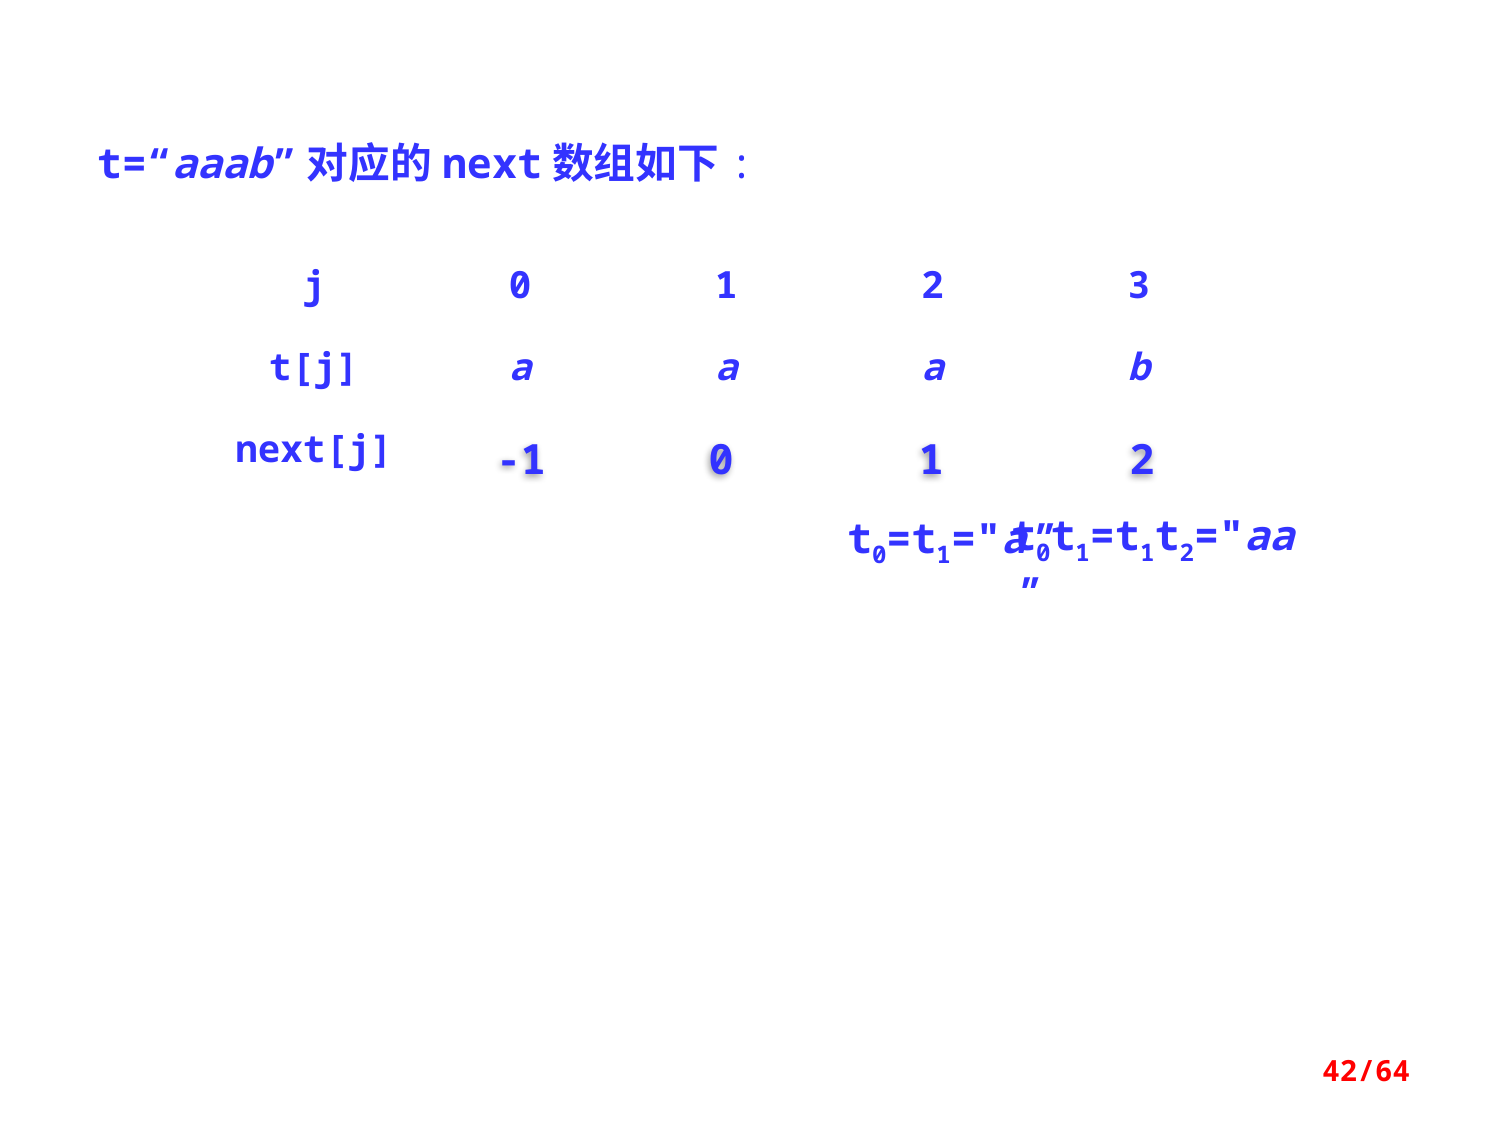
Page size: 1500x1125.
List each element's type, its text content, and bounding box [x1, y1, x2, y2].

table_header 1 [623, 251, 830, 333]
slide_number ‹#›/64 [1074, 1042, 1425, 1103]
table_header 2 [830, 251, 1036, 333]
table_cell next[j] [211, 415, 417, 497]
text_box [204, 288, 495, 364]
table_cell b [1036, 333, 1242, 415]
table_cell t[j] [211, 364, 417, 415]
text_box t0=t1="a" [832, 504, 996, 577]
text_box 2 [1088, 432, 1196, 483]
table_cell a [417, 333, 623, 415]
table_cell a [623, 333, 830, 415]
table_header j [211, 251, 417, 288]
table_cell [830, 415, 1036, 497]
table_cell [623, 415, 830, 497]
table_cell [417, 415, 623, 497]
text_box -1 [467, 432, 575, 483]
table_header 3 [1036, 251, 1242, 333]
table_cell [1036, 415, 1242, 497]
text_box t=“aaab”对应的next数组如下: [81, 128, 995, 194]
table_header 0 [417, 251, 623, 333]
text_box 0 [667, 432, 775, 483]
table_cell a [830, 333, 1036, 415]
text_box t0t1=t1t2="aa" [996, 501, 1325, 624]
text_box 1 [878, 432, 985, 483]
